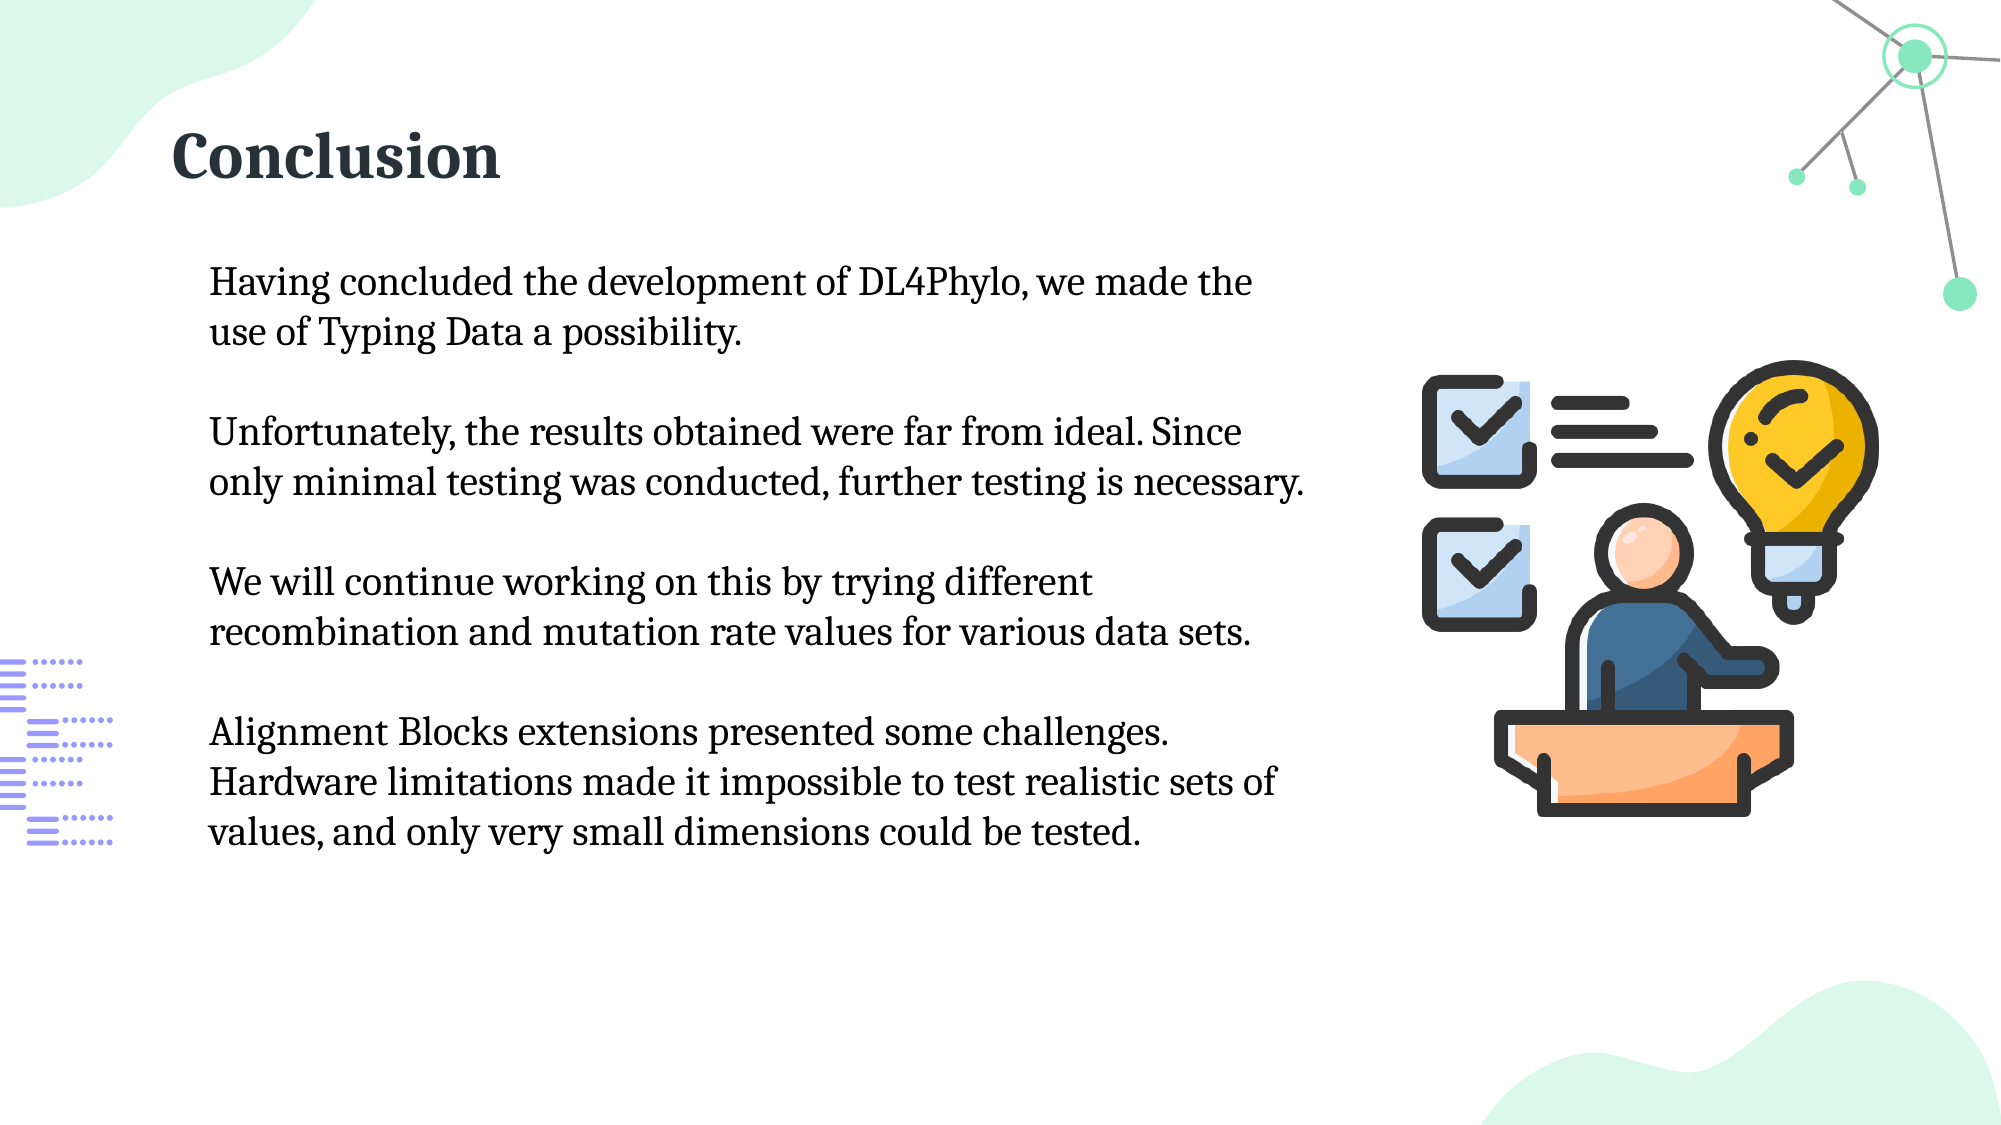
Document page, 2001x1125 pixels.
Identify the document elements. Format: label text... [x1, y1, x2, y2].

picture [1422, 360, 1879, 818]
title Conclusion [157, 97, 531, 223]
text_box Having concluded the development of DL4Phylo, we made the use of Typing Data a possibility. Unfortunately, the results obtained were far from ideal. Since only minimal testing was conducted, further testing is necessary. We will continue working on this by trying different recombination and mutation rate values for various data sets. Alignment Blocks extensions presented some challenges. Hardware limitations made it impossible to test realistic sets of values, and only very small dimensions could be tested. [194, 246, 1325, 862]
